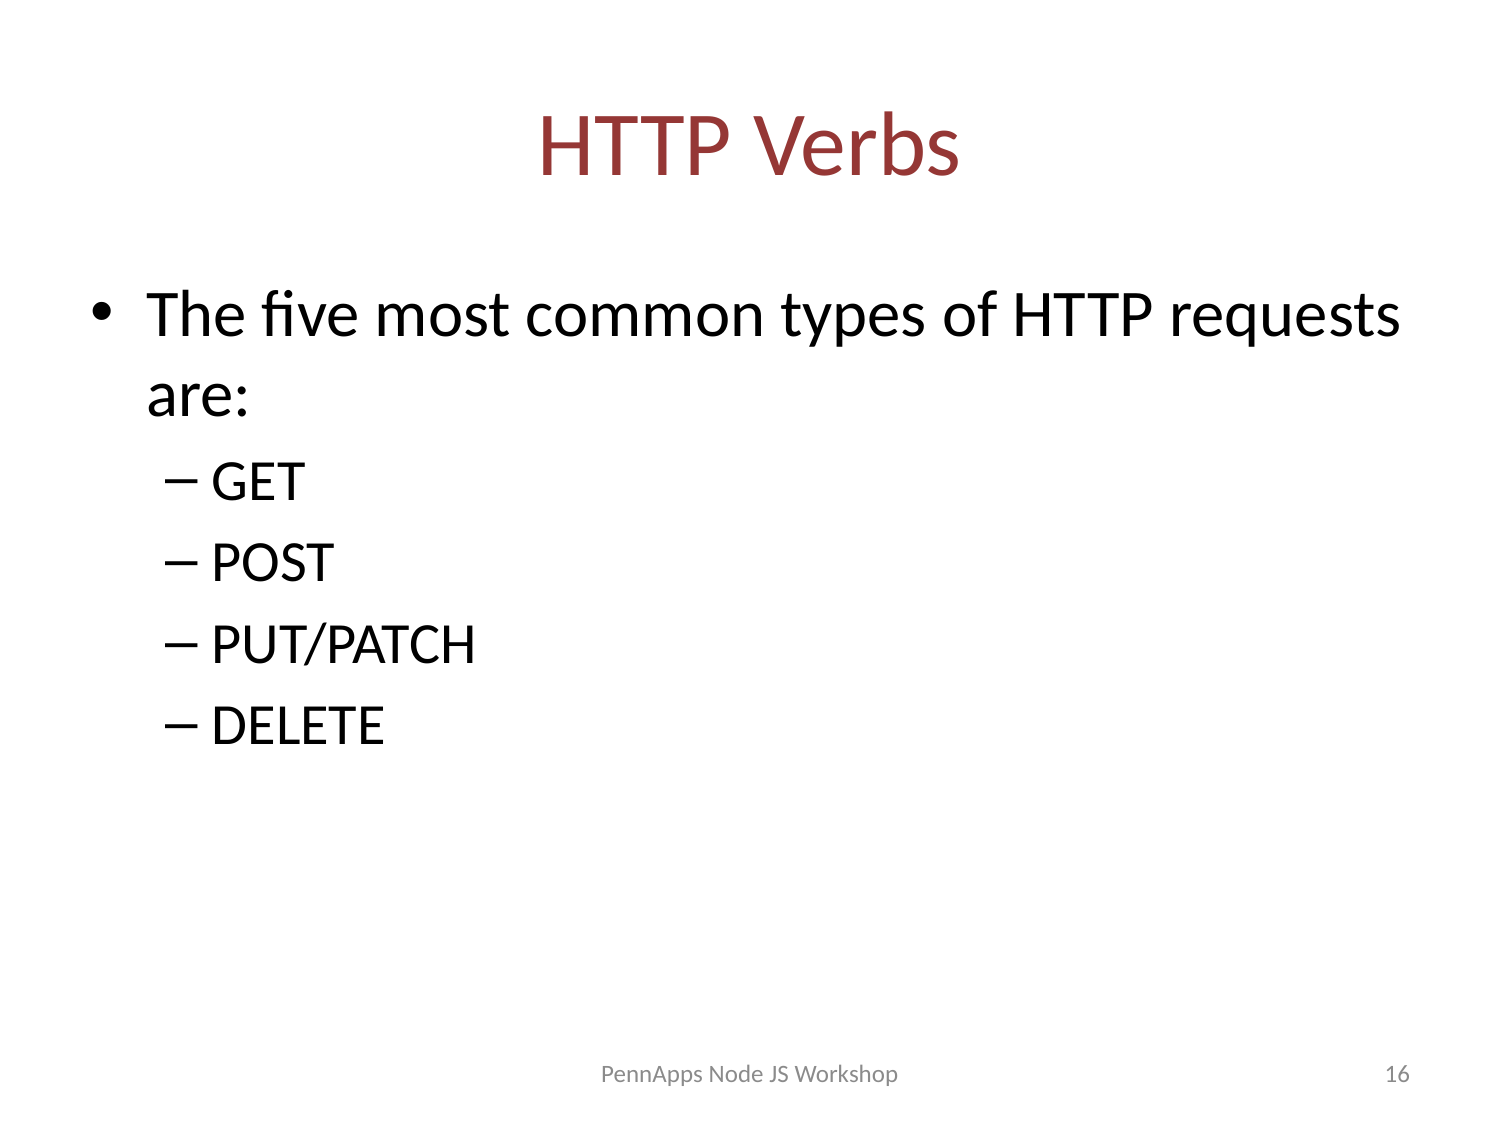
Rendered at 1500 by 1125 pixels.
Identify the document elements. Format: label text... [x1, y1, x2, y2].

slide_number 16 [1074, 1042, 1425, 1103]
list The five most common types of HTTP requests are: GET POST PUT/PATCH DELETE [75, 262, 1425, 1005]
title HTTP Verbs [75, 45, 1425, 233]
footer PennApps Node JS Workshop [512, 1042, 988, 1103]
